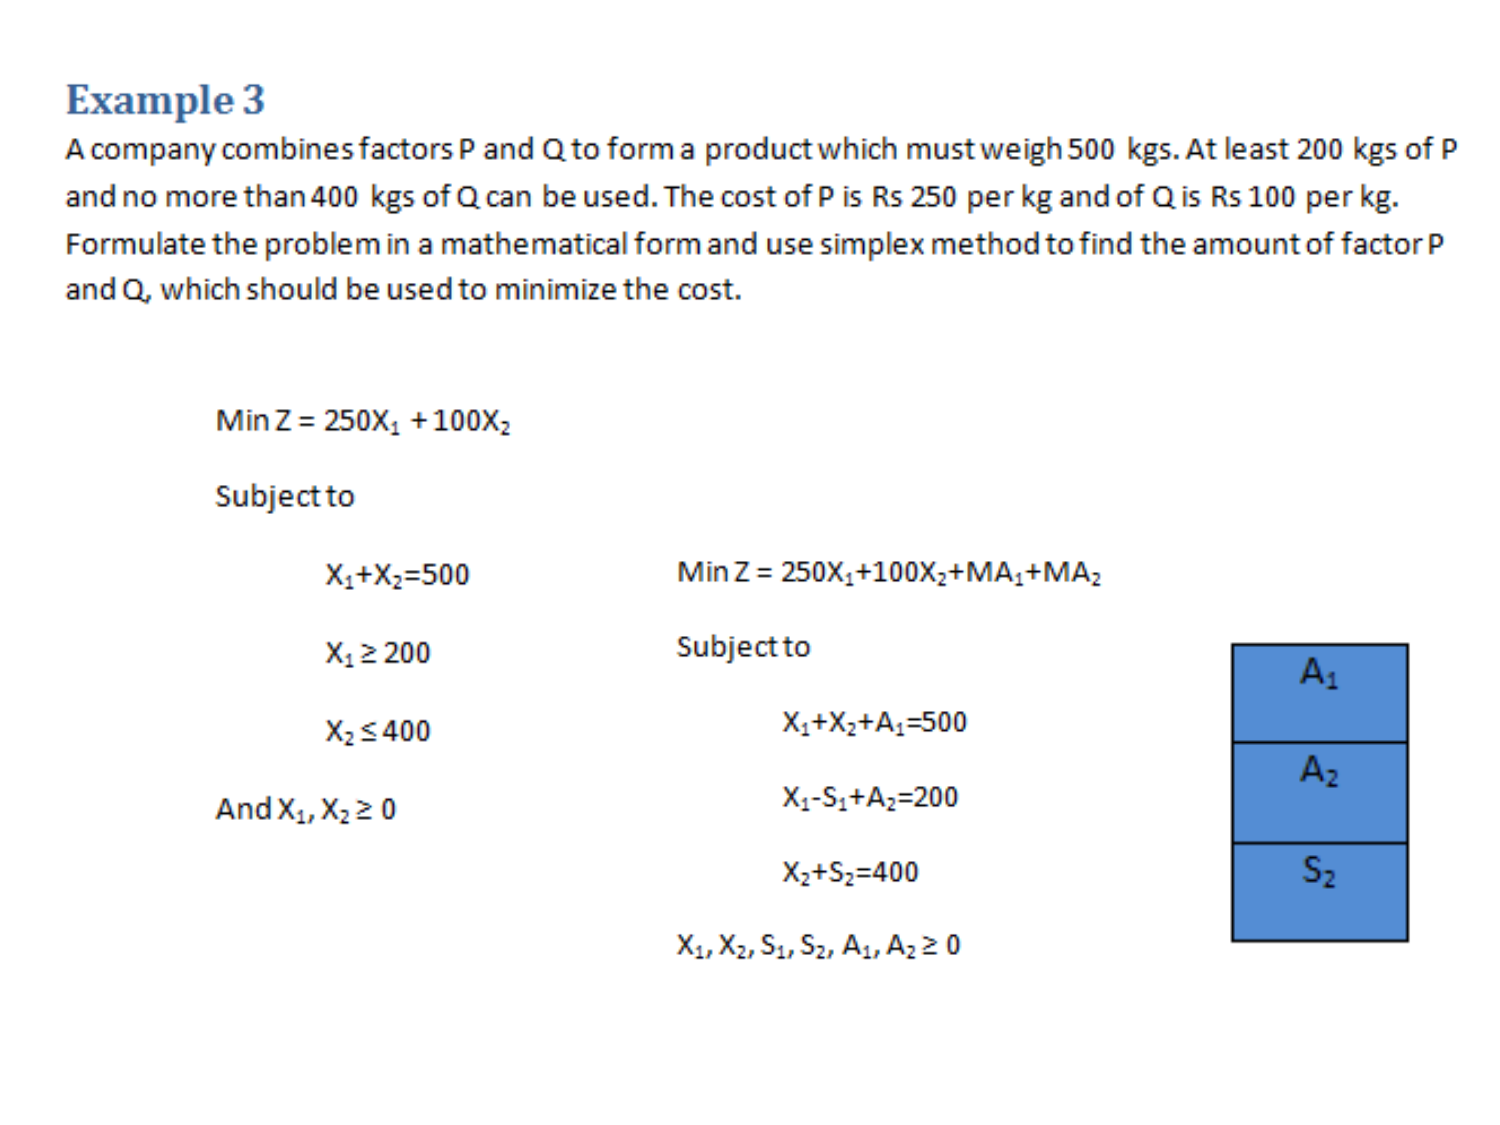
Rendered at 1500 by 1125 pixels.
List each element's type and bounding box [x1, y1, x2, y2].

picture [1212, 624, 1434, 952]
picture [199, 399, 542, 829]
picture [49, 76, 1500, 326]
picture [662, 549, 1127, 977]
